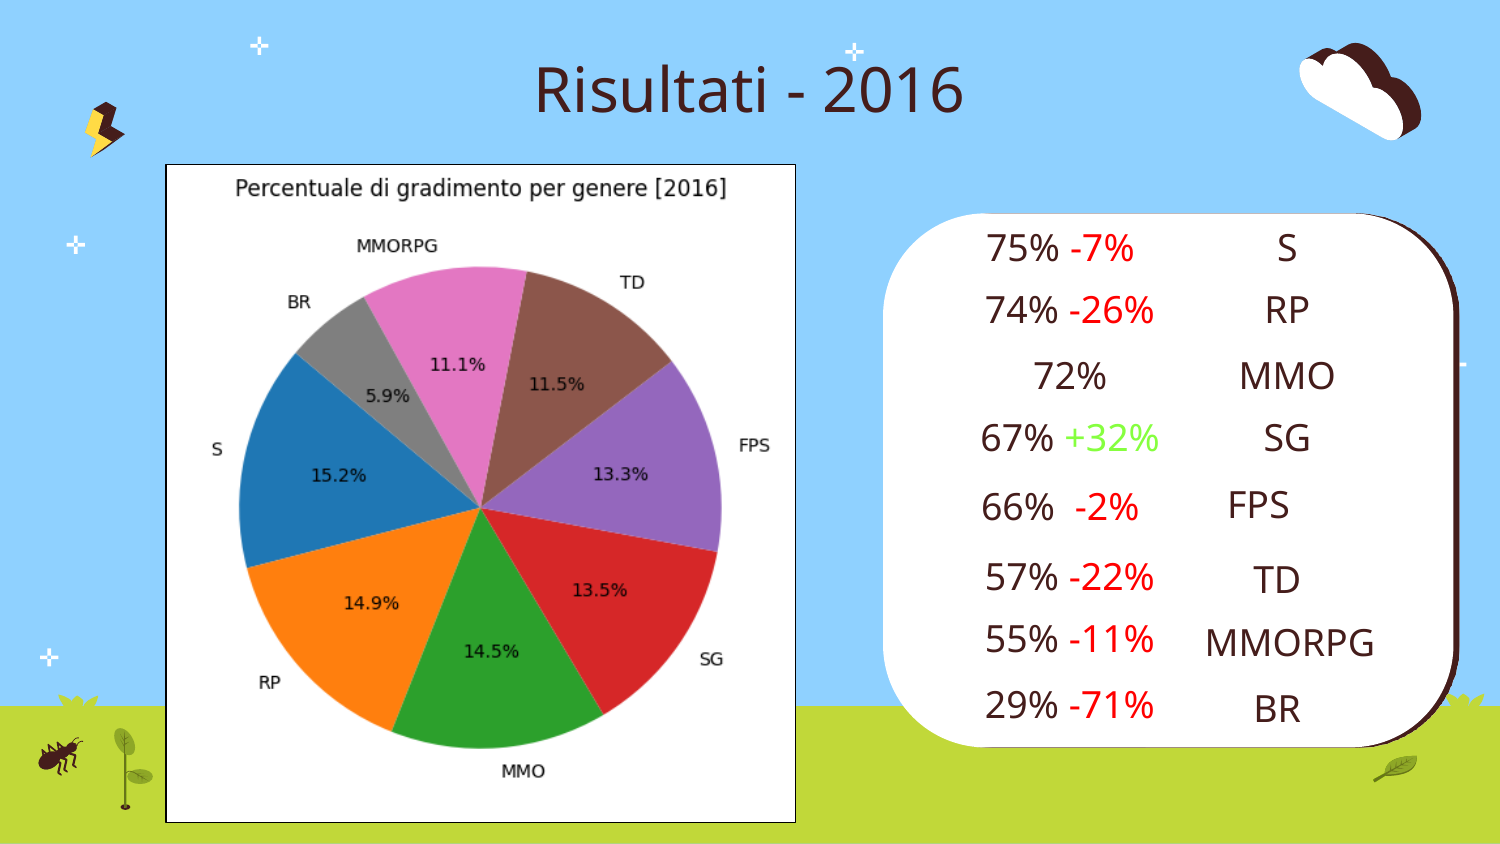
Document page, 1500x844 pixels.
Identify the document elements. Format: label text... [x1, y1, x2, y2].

title 74% -26% [954, 279, 1186, 341]
title 29% -71% [954, 670, 1186, 737]
title 57% -22% [954, 542, 1186, 604]
title 72% [954, 341, 1186, 404]
title FPS [1186, 475, 1461, 533]
title RP [1186, 279, 1461, 338]
title MMORPG [1186, 612, 1461, 671]
title 67% +32% [954, 404, 1186, 470]
title 55% -11% [954, 604, 1186, 670]
title SG [1186, 407, 1461, 466]
title MMO [1186, 345, 1461, 403]
title Risultati - 2016 [213, 40, 1287, 135]
title TD [1186, 549, 1461, 608]
text_box [883, 218, 1454, 748]
picture [166, 165, 795, 822]
text_box [1186, 213, 1378, 217]
title 66% -2% [954, 473, 1186, 539]
title S [1186, 217, 1461, 275]
title 75% -7% [954, 213, 1186, 279]
title BR [1186, 678, 1461, 737]
